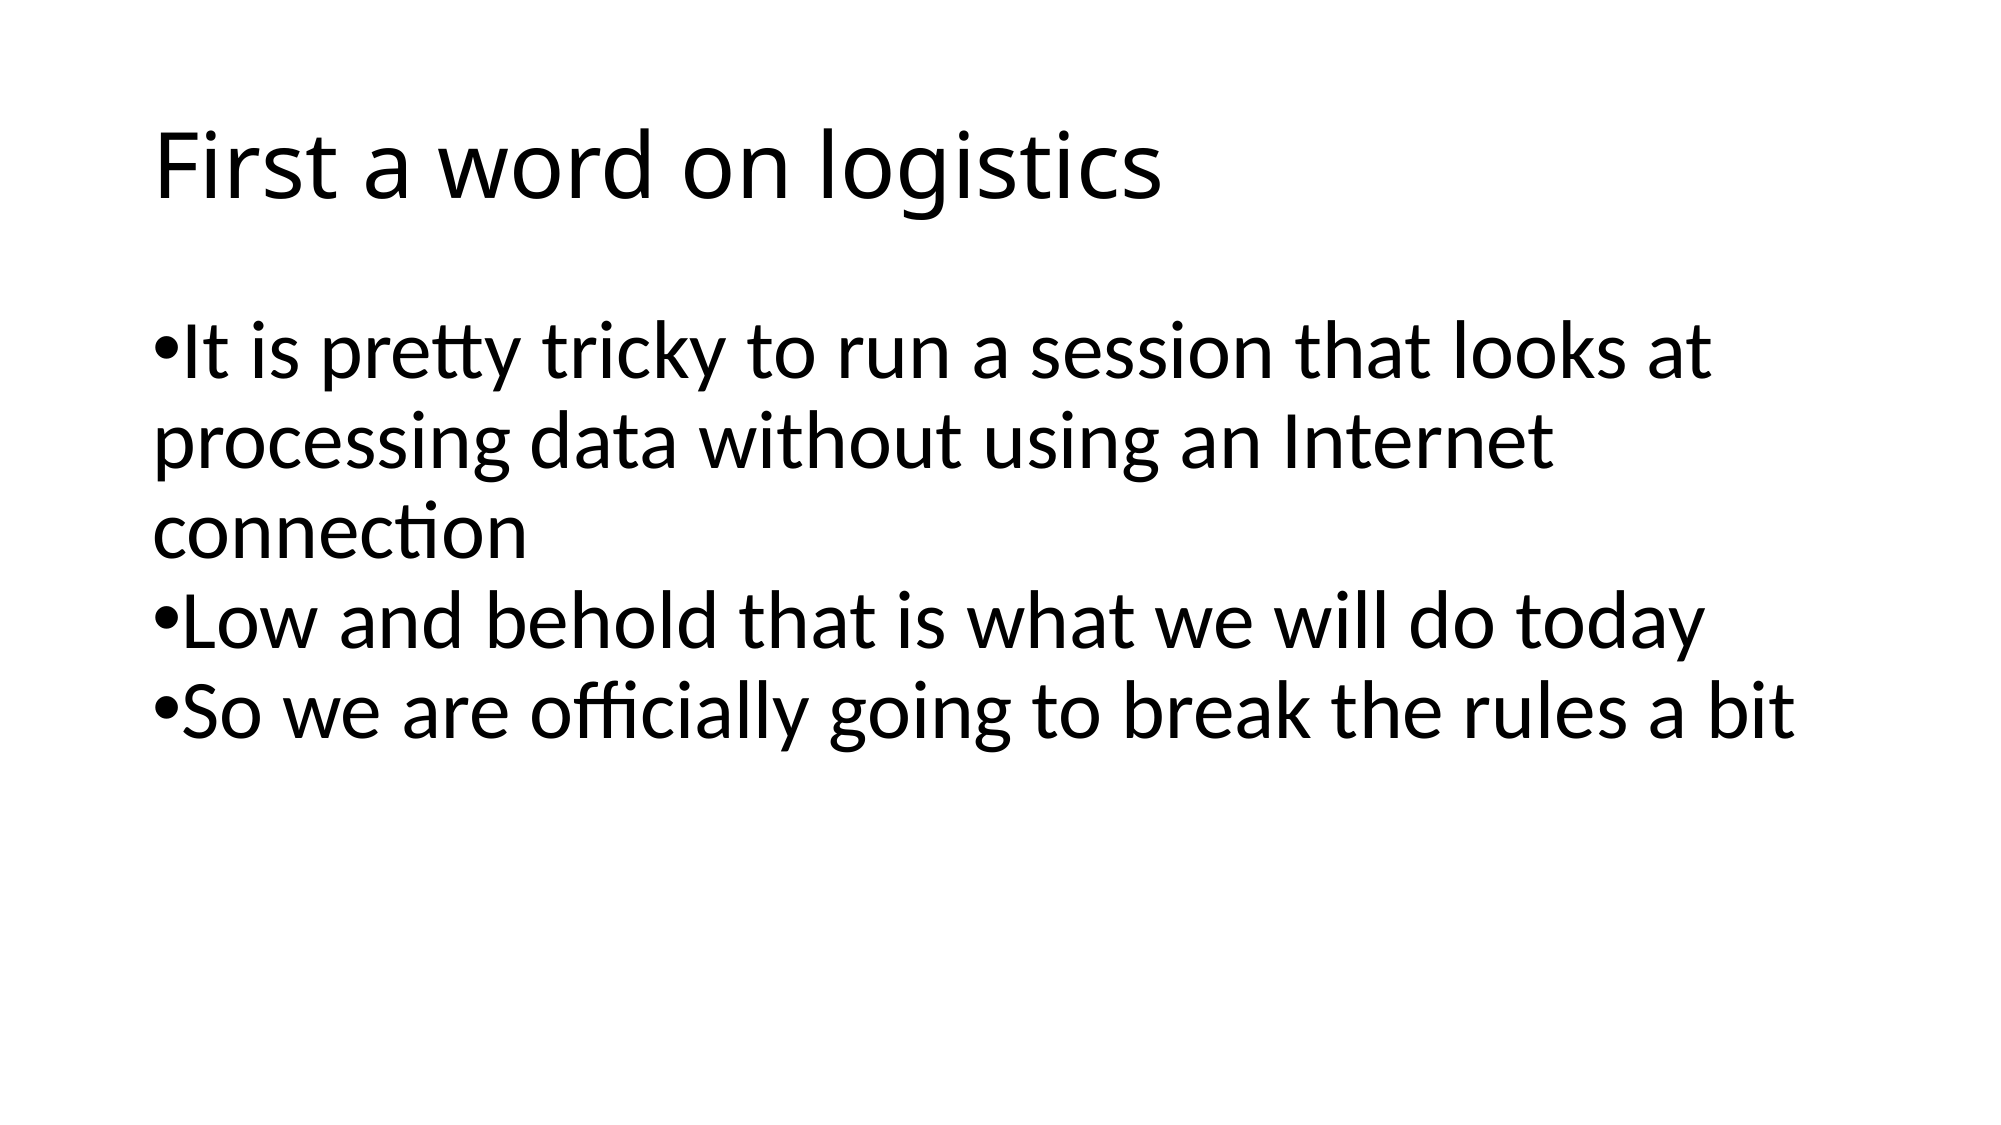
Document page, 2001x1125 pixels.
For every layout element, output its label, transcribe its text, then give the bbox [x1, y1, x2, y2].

text_box It is pretty tricky to run a session that looks at processing data without using an Internet connection Low and behold that is what we will do today So we are officially going to break the rules a bit [137, 299, 1863, 1013]
text_box First a word on logistics [137, 59, 1863, 278]
